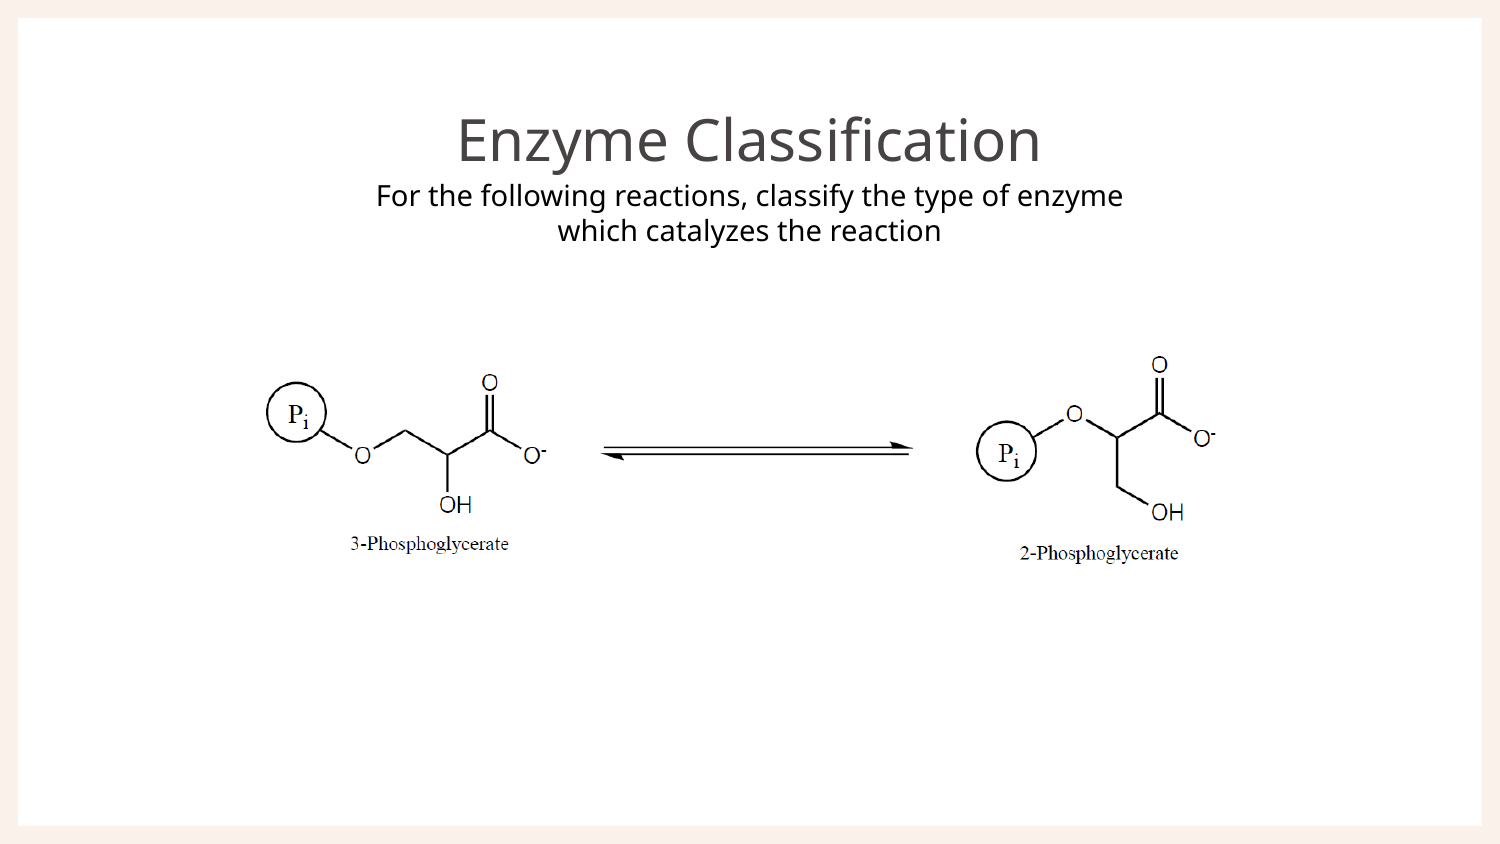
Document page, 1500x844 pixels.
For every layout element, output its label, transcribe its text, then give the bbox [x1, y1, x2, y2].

text_box For the following reactions, classify the type of enzyme which catalyzes the reaction [347, 169, 1153, 255]
title Enzyme Classification [116, 88, 1384, 183]
picture [252, 336, 1248, 577]
